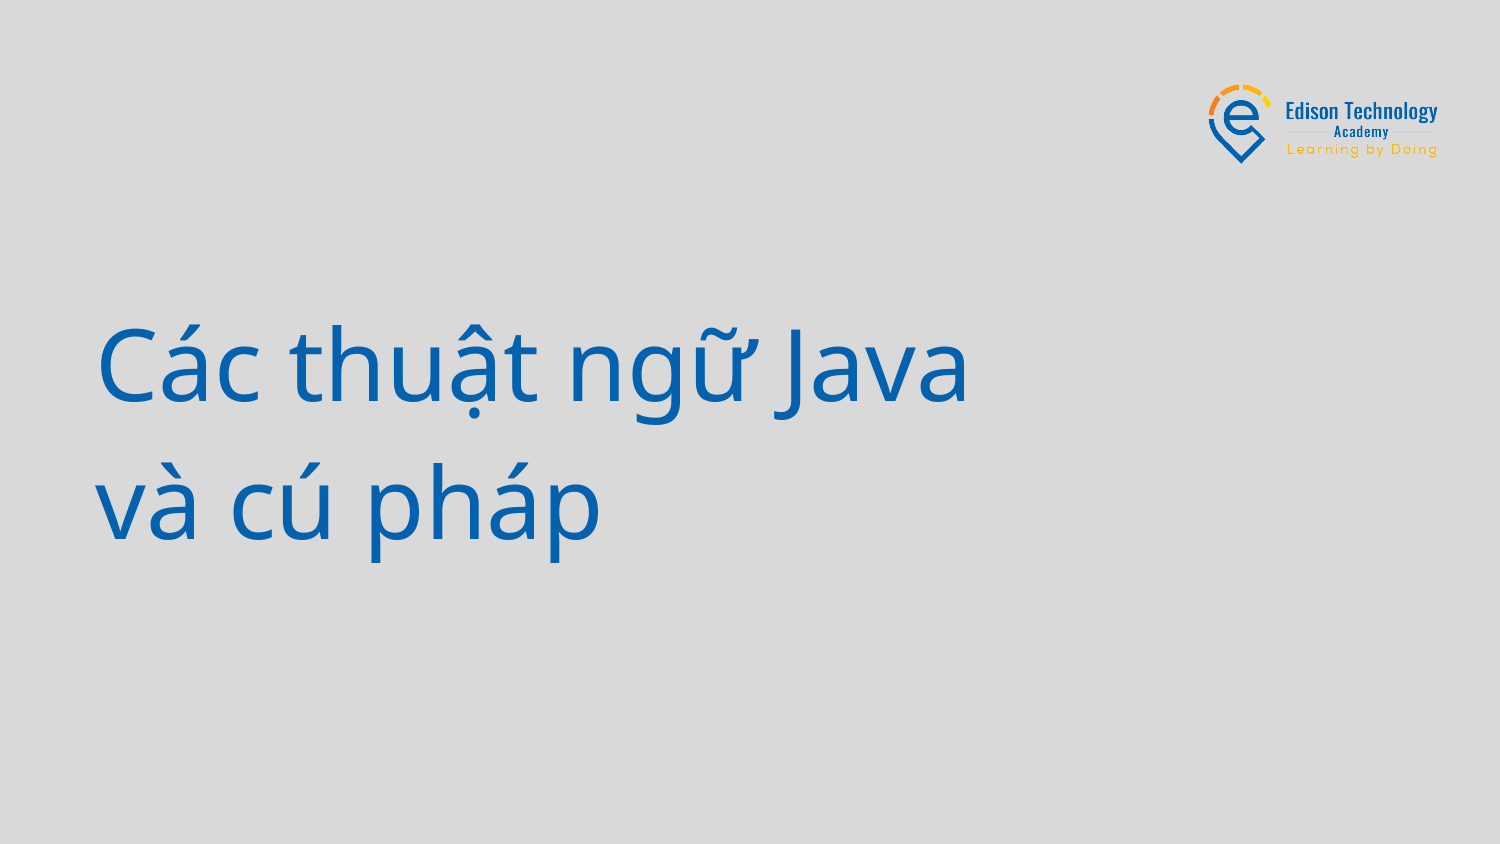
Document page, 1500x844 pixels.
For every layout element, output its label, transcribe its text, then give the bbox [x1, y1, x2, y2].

picture [1147, 83, 1500, 167]
title Các thuật ngữ Java và cú pháp [80, 86, 1013, 758]
